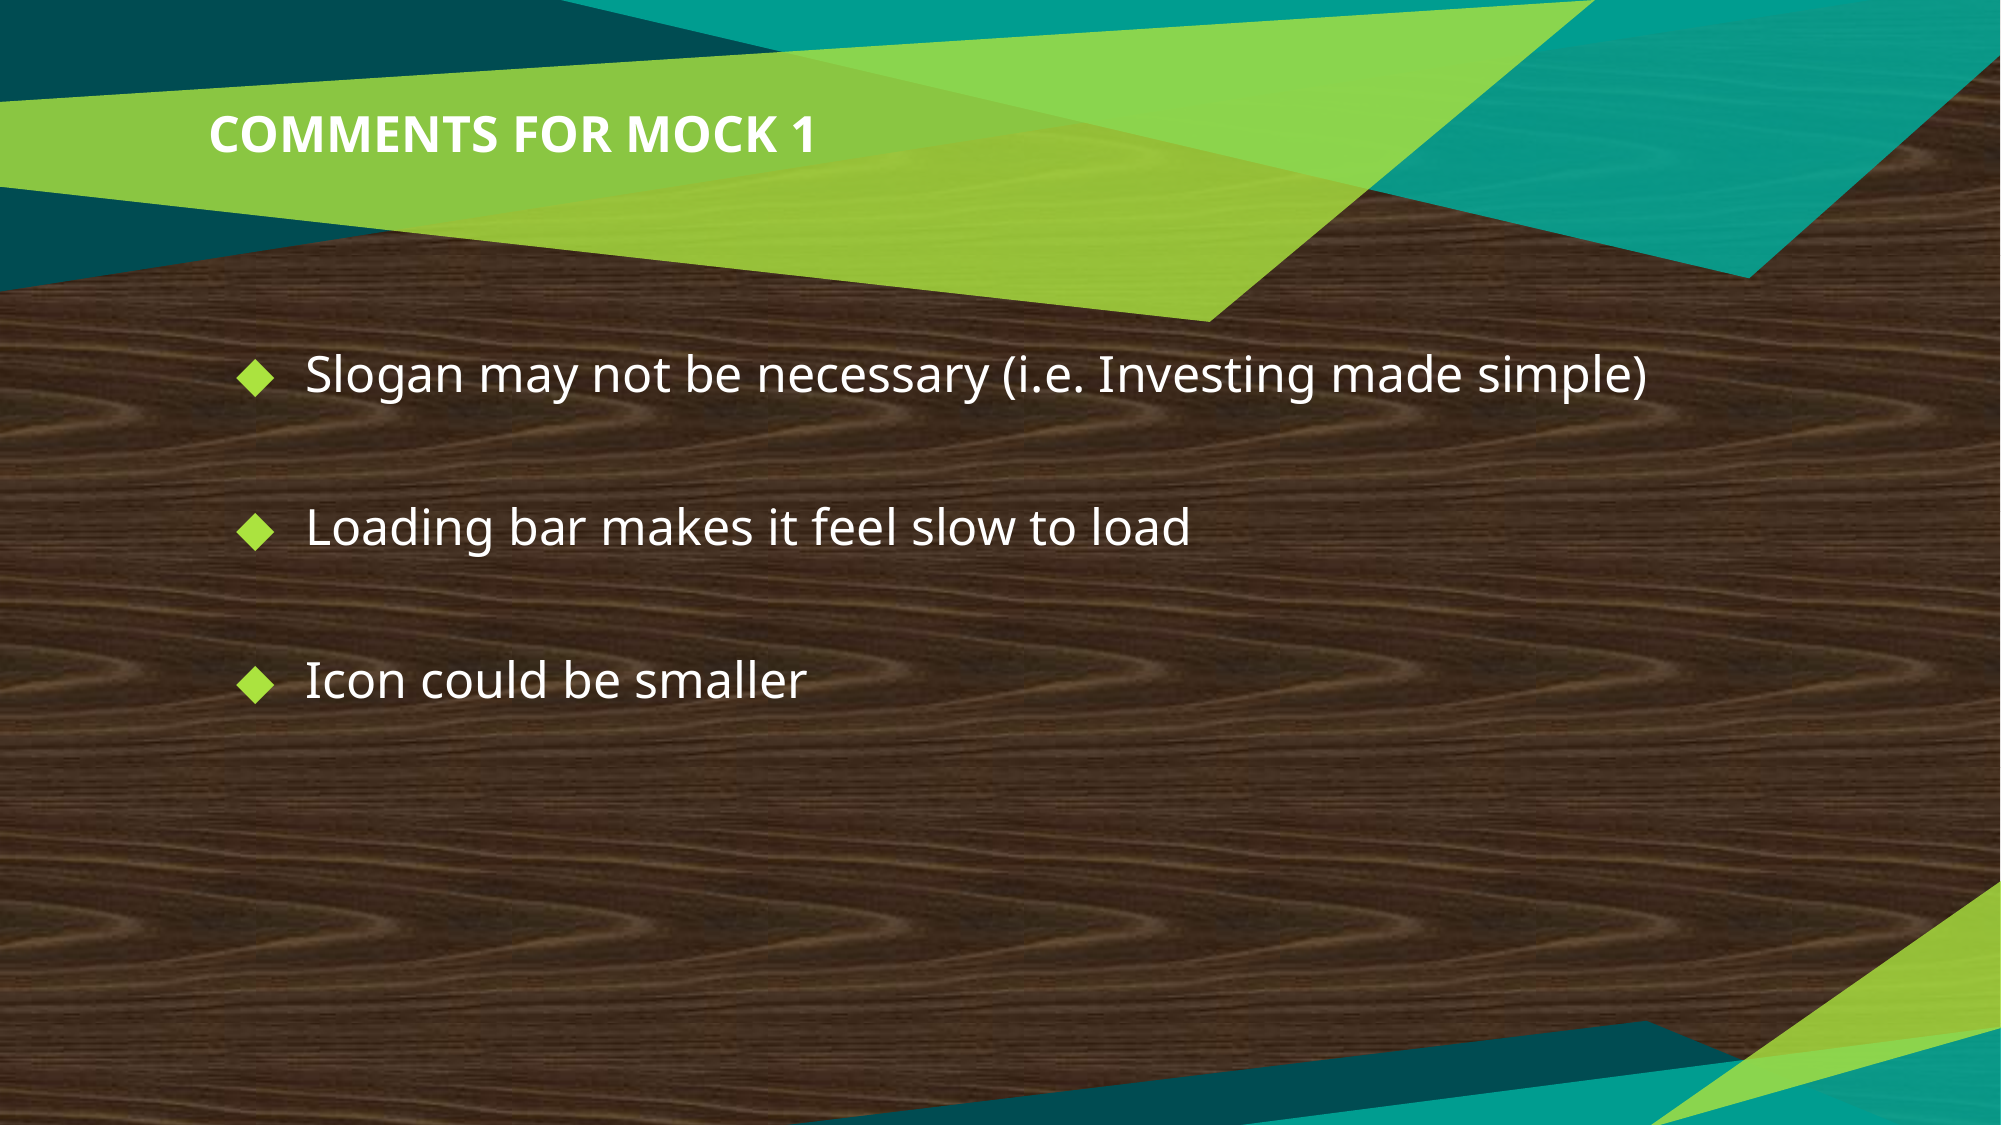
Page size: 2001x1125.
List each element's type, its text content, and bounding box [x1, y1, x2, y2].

title COMMENTS FOR MOCK 1 [193, 87, 1807, 275]
list Slogan may not be necessary (i.e. Investing made simple) Loading bar makes it feel slow to load Icon could be smaller [190, 327, 1748, 1078]
picture [0, 0, 2001, 1125]
